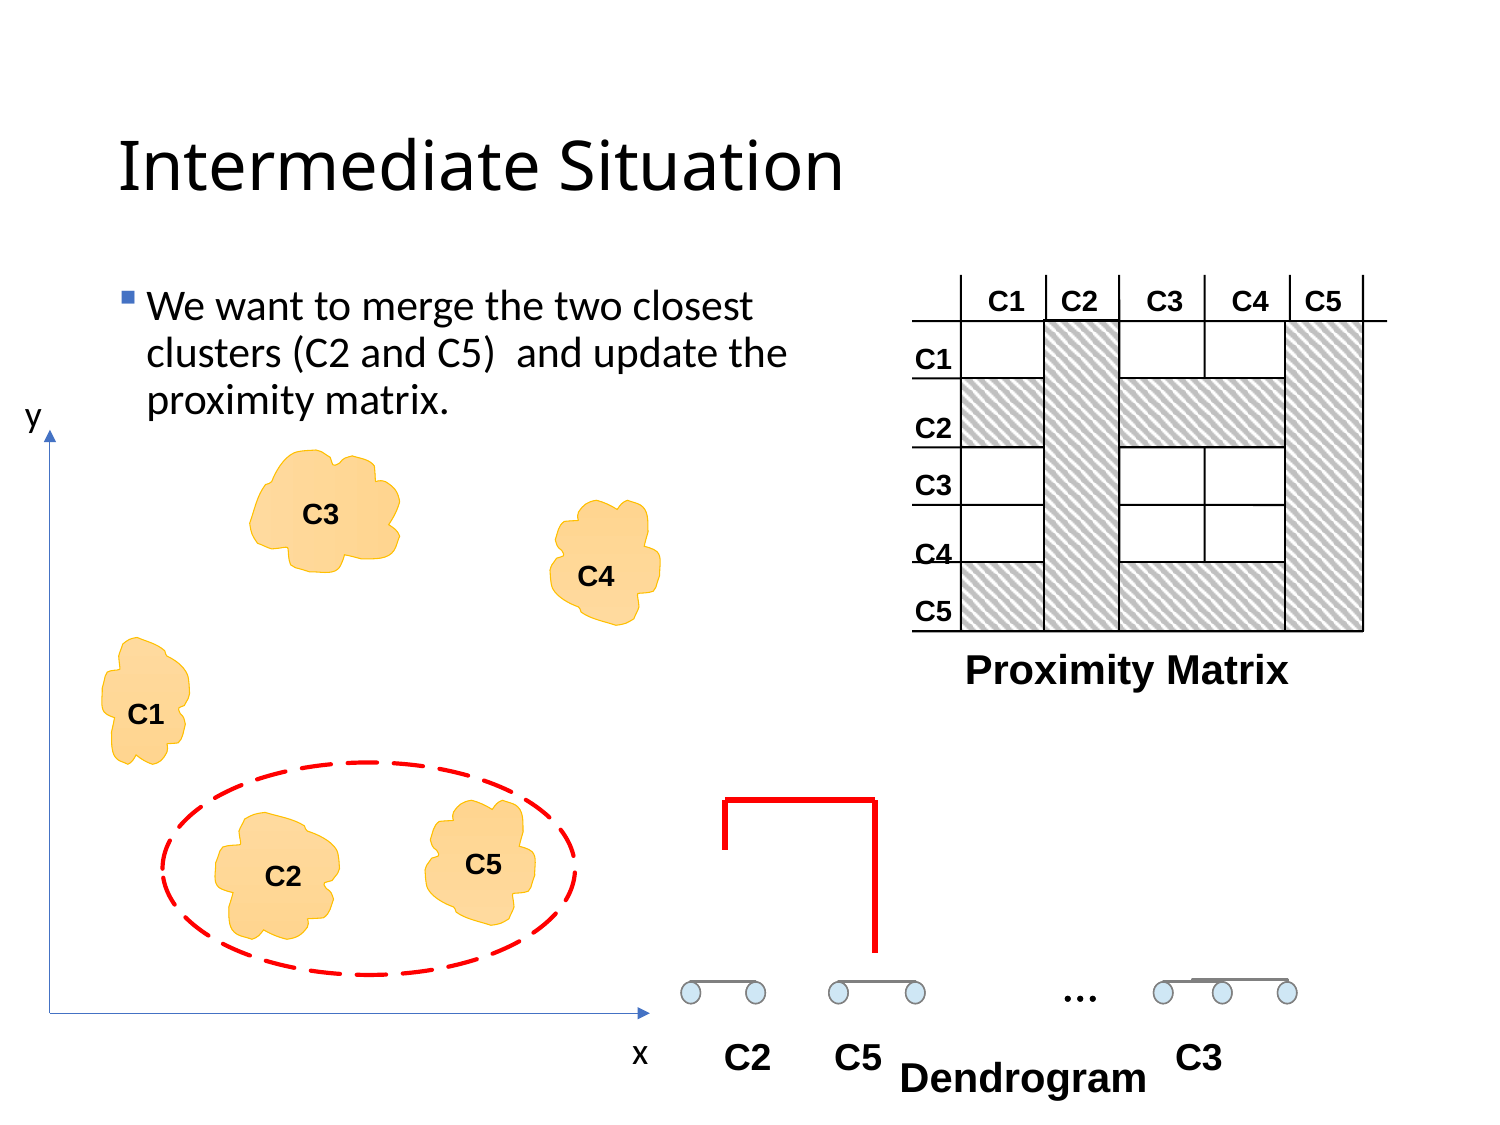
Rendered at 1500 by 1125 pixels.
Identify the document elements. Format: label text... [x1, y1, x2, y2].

text_box [1212, 982, 1225, 1004]
list We want to merge the two closest clusters (C2 and C5) and update the proximity matrix. [103, 275, 855, 989]
text_box C2 C5 C3 [709, 1025, 1239, 1086]
text_box Proximity Matrix [950, 636, 1363, 701]
text_box ... [1046, 943, 1114, 1025]
text_box Dendrogram [884, 1043, 1298, 1109]
text_box [905, 982, 925, 1004]
text_box [746, 982, 766, 1004]
text_box [1277, 982, 1297, 1004]
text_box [724, 800, 875, 953]
text_box [681, 982, 701, 1004]
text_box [899, 274, 1388, 636]
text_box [1225, 920, 1255, 1015]
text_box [9, 382, 664, 1081]
text_box [828, 982, 849, 1004]
title Intermediate Situation [103, 59, 1397, 278]
text_box [1153, 982, 1173, 1004]
